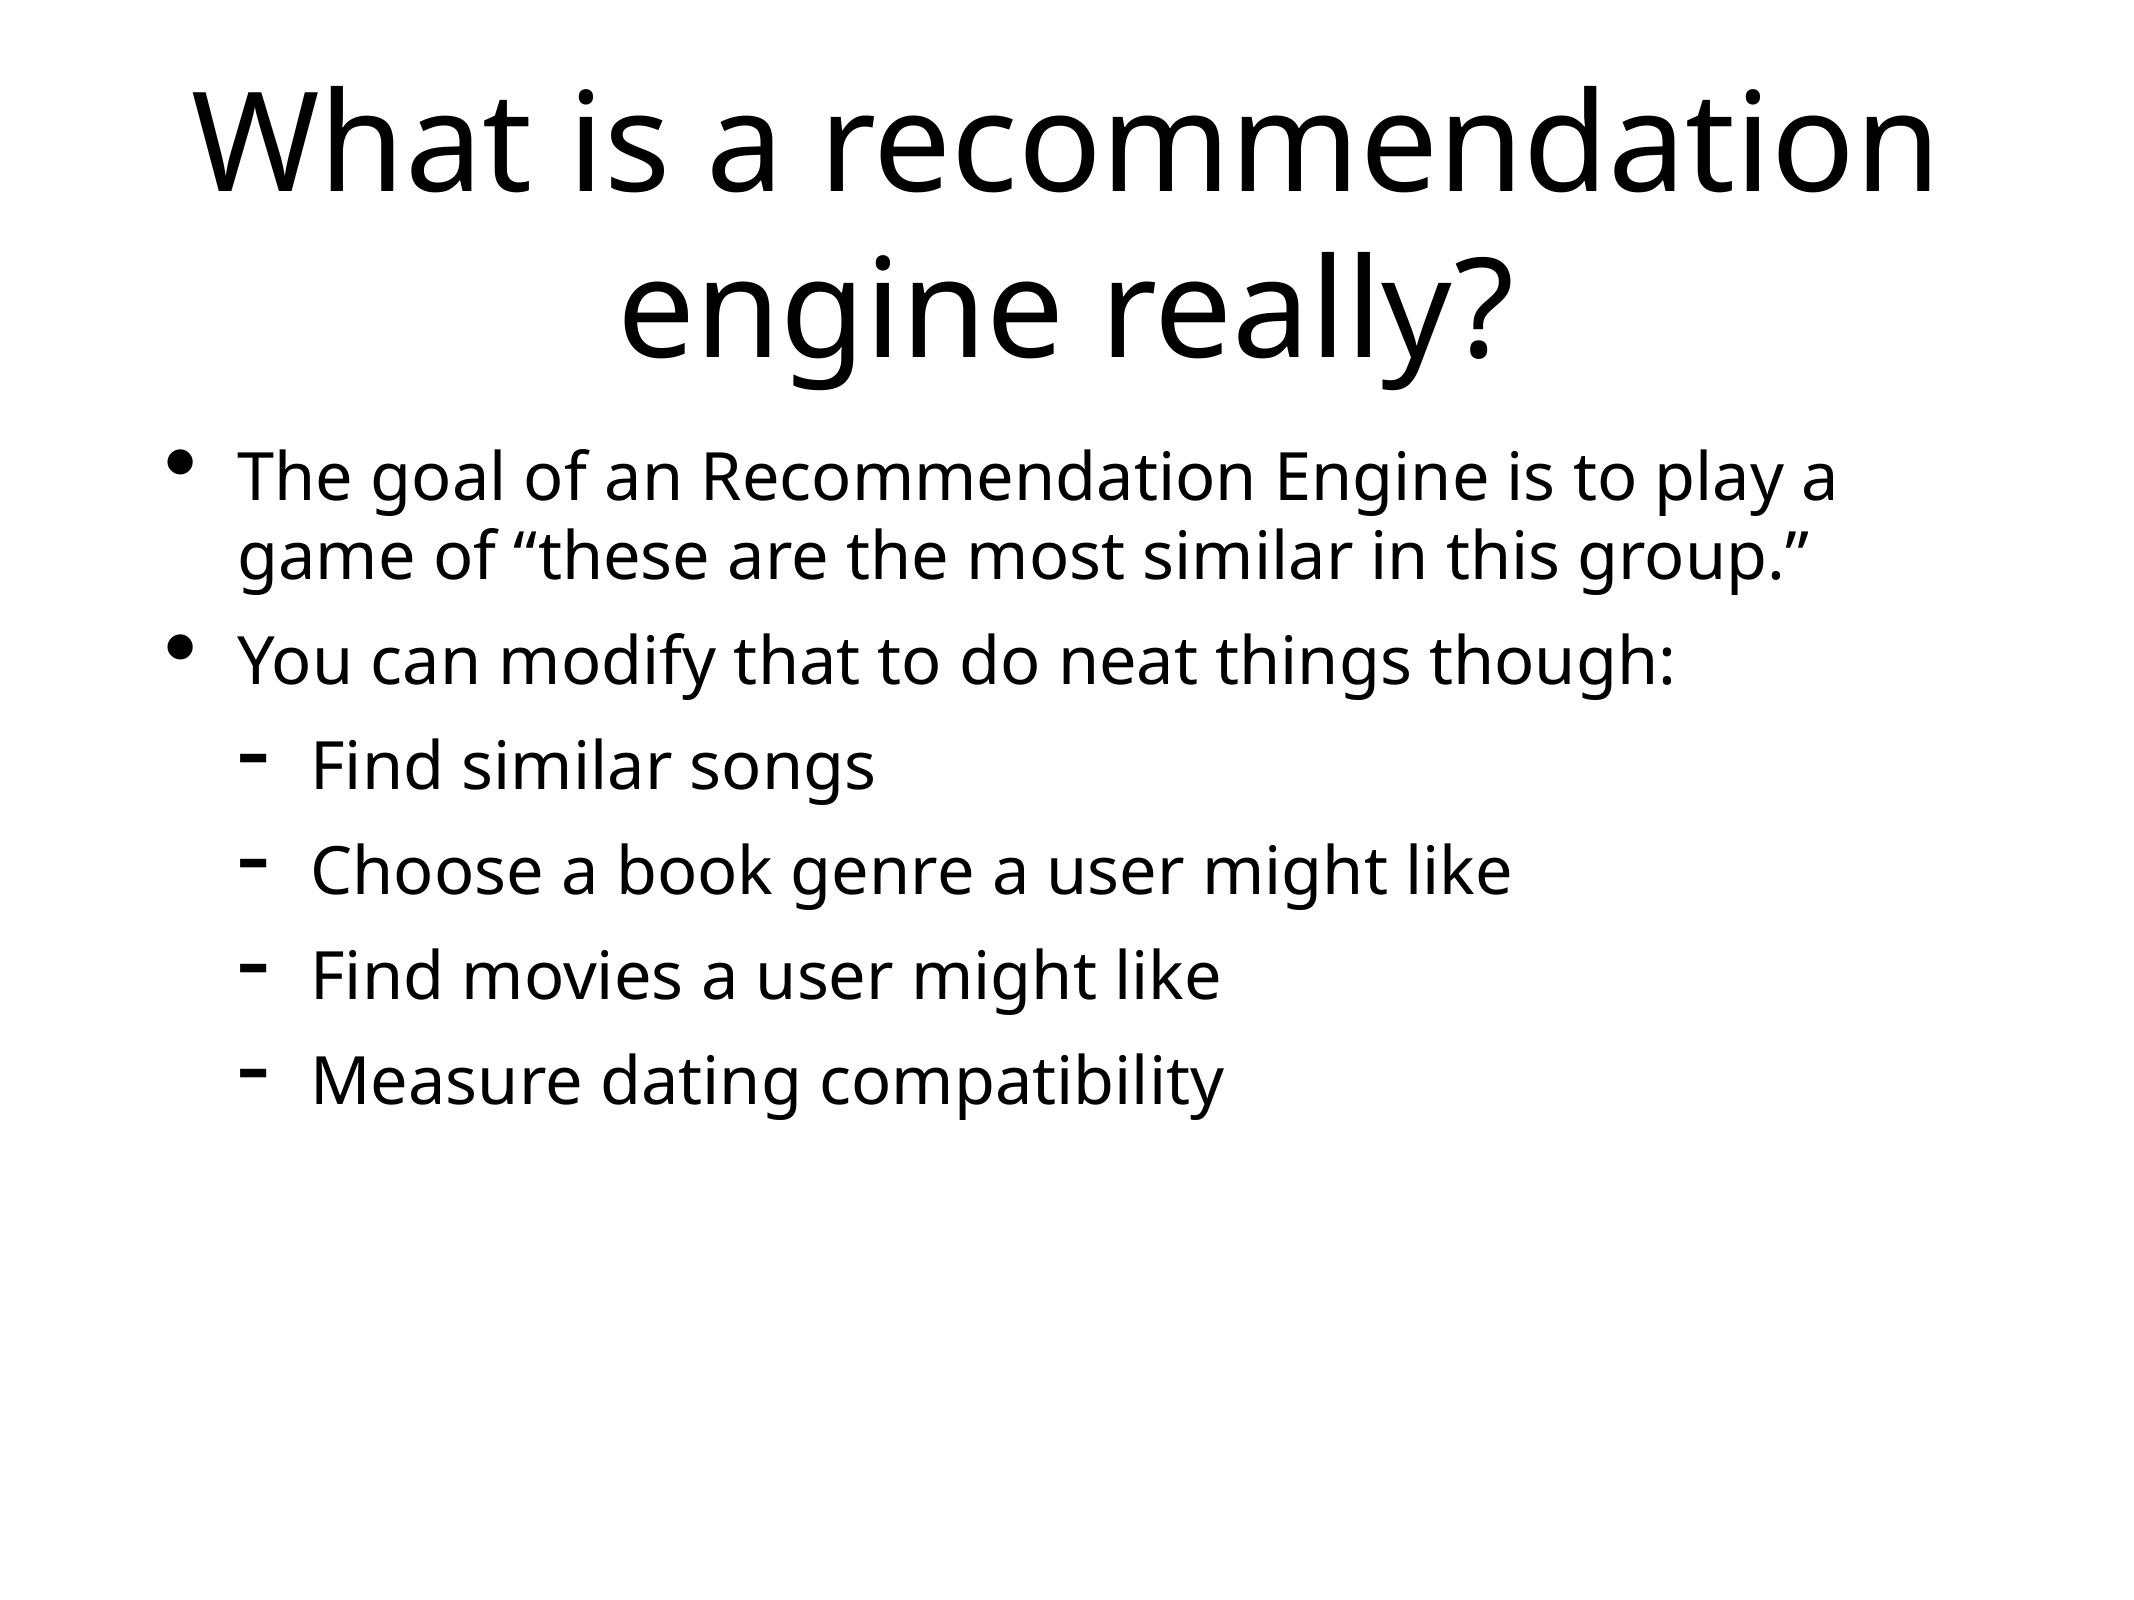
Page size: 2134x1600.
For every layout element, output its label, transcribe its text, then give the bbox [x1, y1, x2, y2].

title What is a recommendation engine really? [155, 41, 1978, 397]
list The goal of an Recommendation Engine is to play a game of “these are the most similar in this group.” You can modify that to do neat things though: Find similar songs Choose a book genre a user might like Find movies a user might like Measure dating compatibility [155, 424, 1978, 1457]
